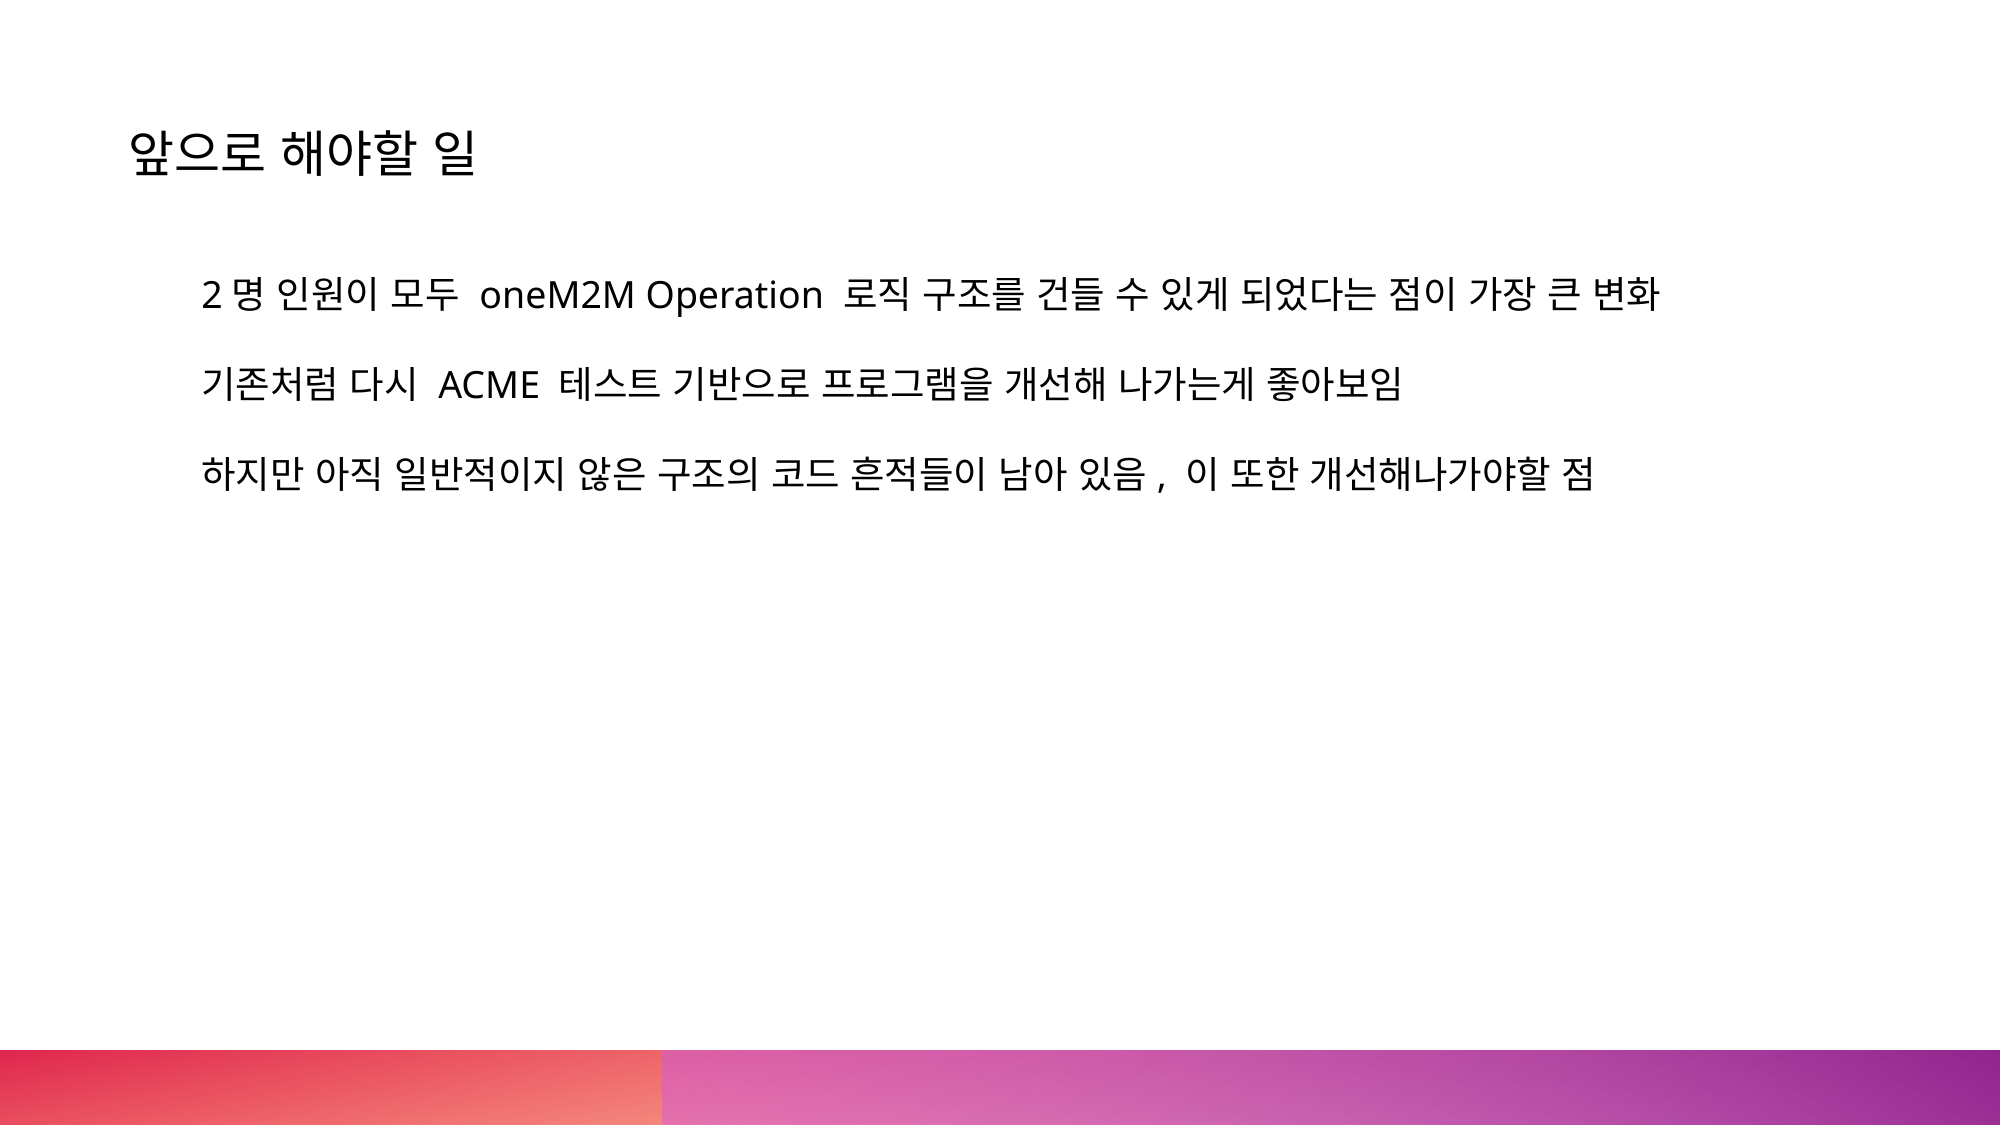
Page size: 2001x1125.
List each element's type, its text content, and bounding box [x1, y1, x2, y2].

text_box 2명 인원이 모두 oneM2M Operation 로직 구조를 건들 수 있게 되었다는 점이 가장 큰 변화 기존처럼 다시 ACME 테스트 기반으로 프로그램을 개선해 나가는게 좋아보임 하지만 아직 일반적이지 않은 구조의 코드 흔적들이 남아 있음, 이 또한 개선해나가야할 점 [186, 263, 1816, 504]
text_box 앞으로 해야할 일 [113, 114, 564, 190]
